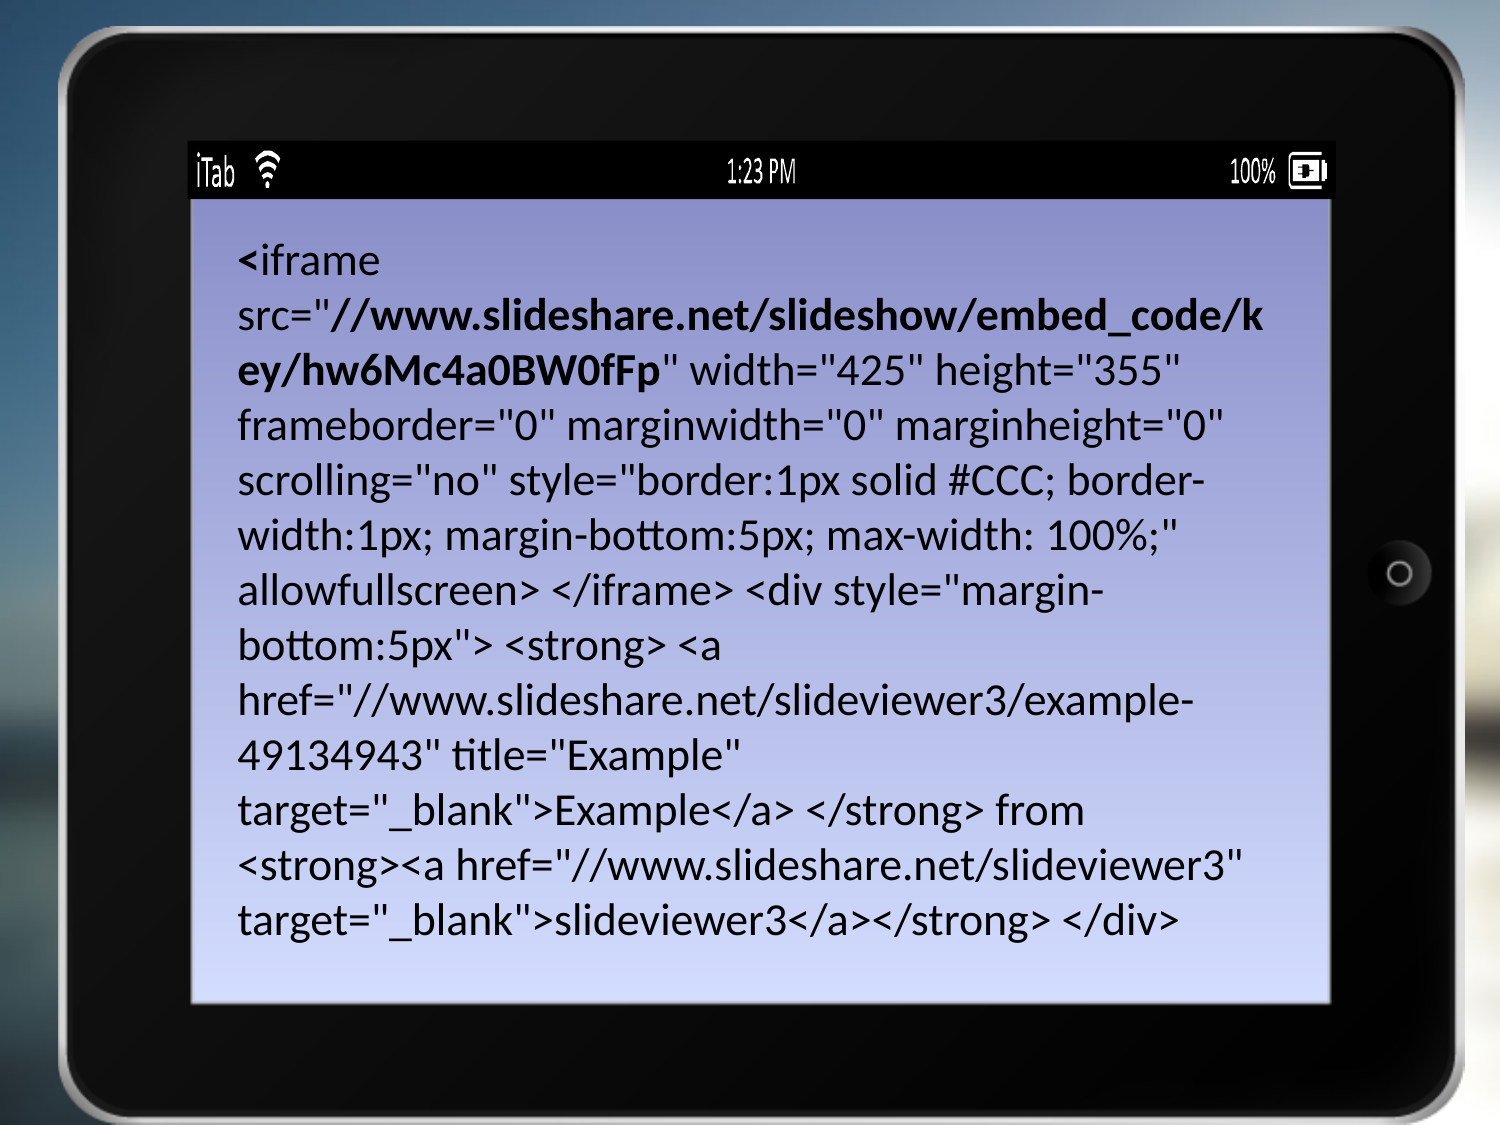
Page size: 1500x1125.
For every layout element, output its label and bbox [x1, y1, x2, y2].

picture [0, 0, 1500, 1125]
text_box [187, 140, 1337, 200]
